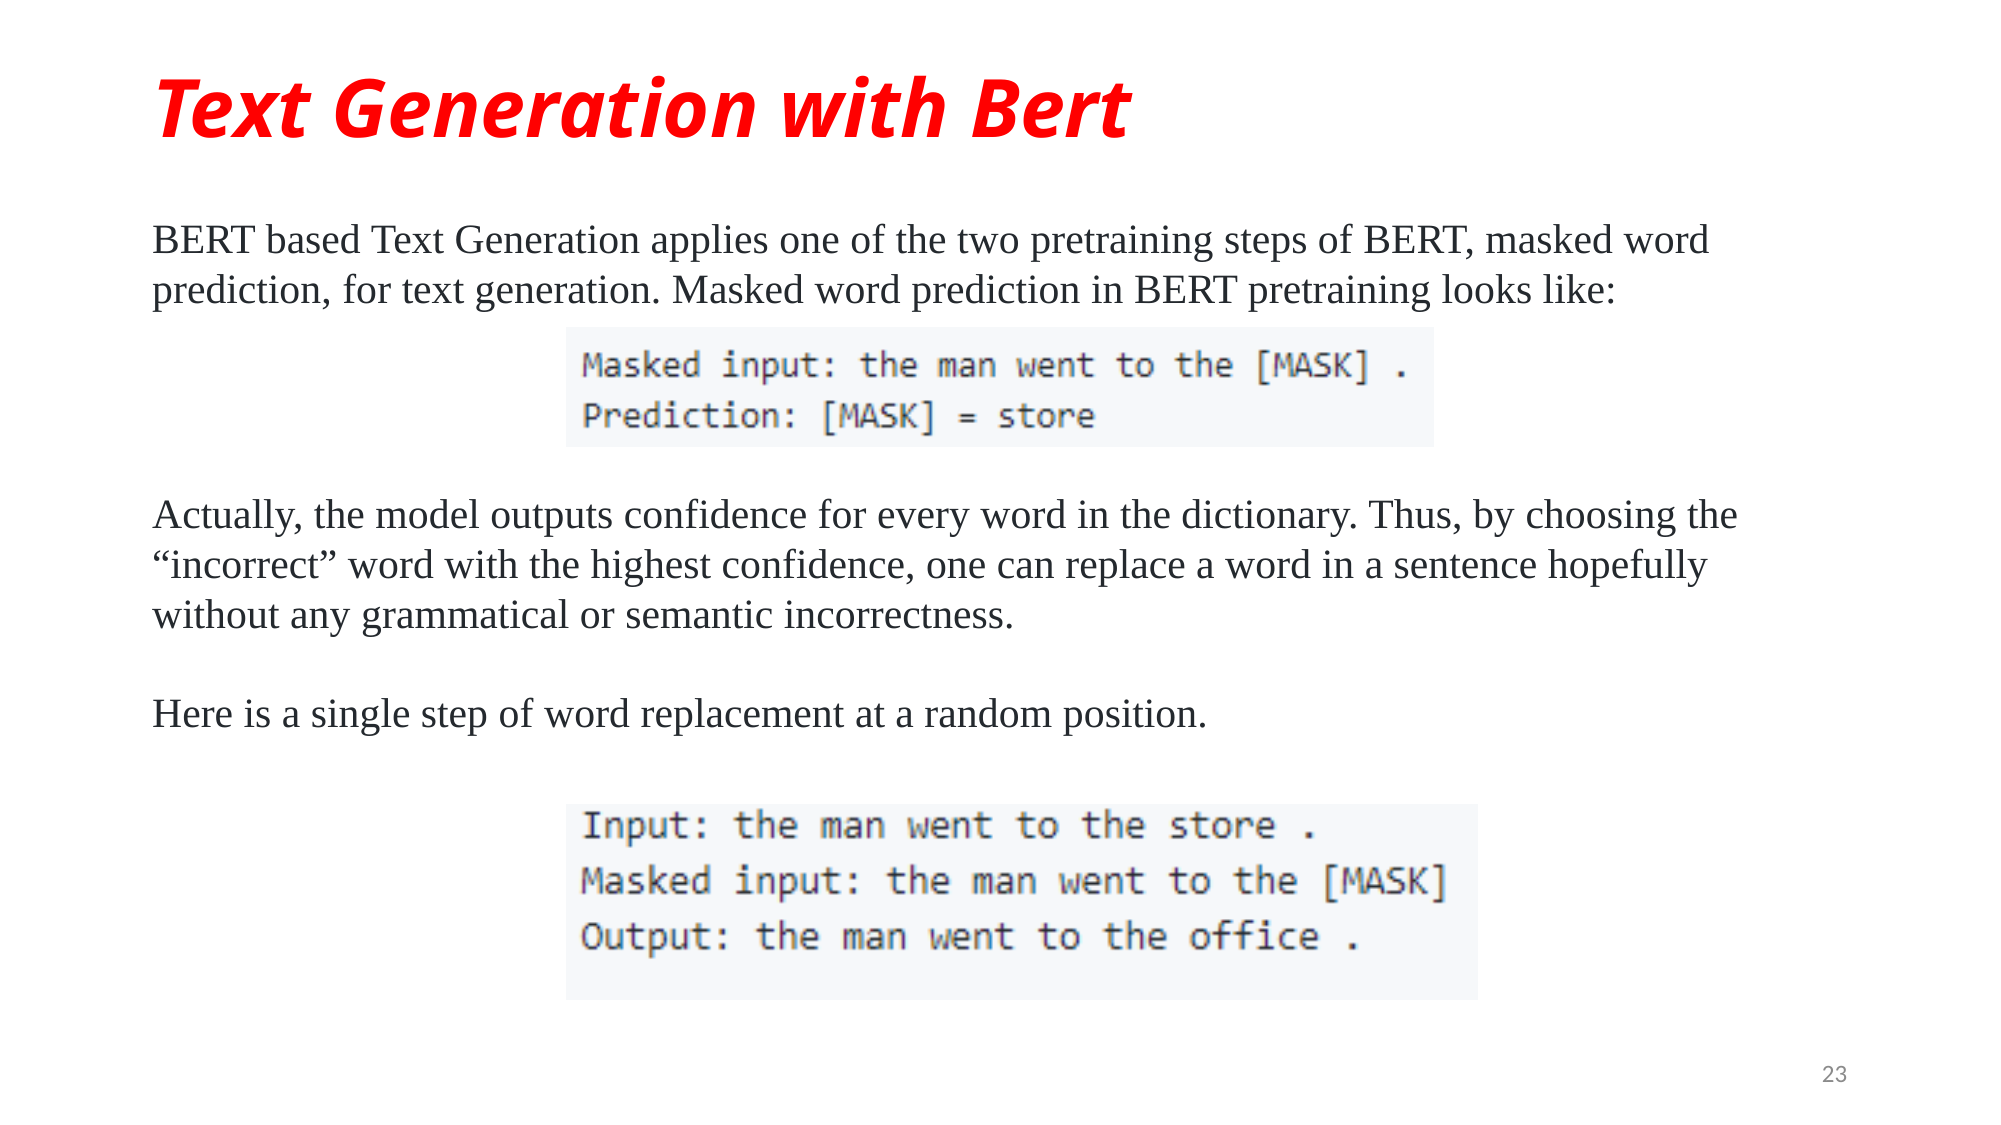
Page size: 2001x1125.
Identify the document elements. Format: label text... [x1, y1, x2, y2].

text_box BERT based Text Generation applies one of the two pretraining steps of BERT, masked word prediction, for text generation. Masked word prediction in BERT pretraining looks like: [137, 204, 1863, 319]
text_box Here is a single step of word replacement at a random position. [137, 678, 1863, 744]
slide_number 23 [1412, 1042, 1863, 1103]
picture [566, 327, 1434, 447]
picture [566, 804, 1478, 1000]
title Text Generation with Bert [137, 59, 1863, 163]
text_box Actually, the model outputs confidence for every word in the dictionary. Thus, by choosing the “incorrect” word with the highest confidence, one can replace a word in a sentence hopefully without any grammatical or semantic incorrectness. [137, 479, 1863, 644]
